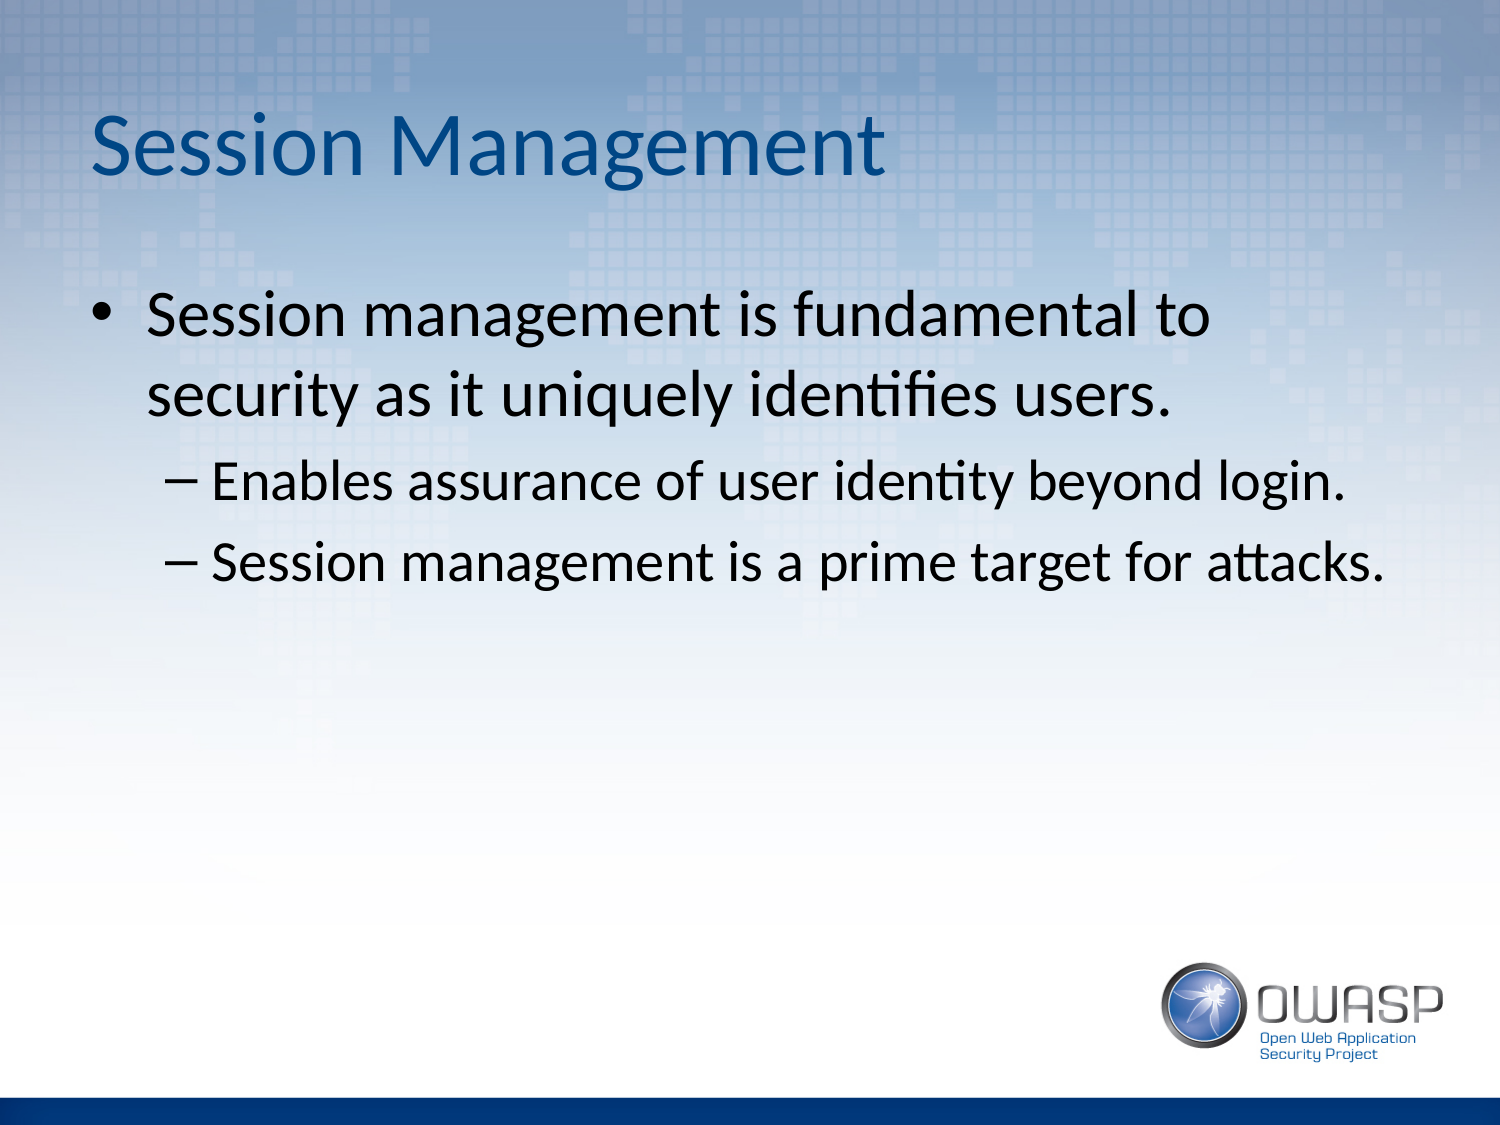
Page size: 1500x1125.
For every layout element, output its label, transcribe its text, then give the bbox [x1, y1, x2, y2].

list Session management is fundamental to security as it uniquely identifies users. Enables assurance of user identity beyond login. Session management is a prime target for attacks. [75, 262, 1425, 940]
title Session Management [75, 45, 1425, 233]
picture [0, 0, 1500, 1125]
